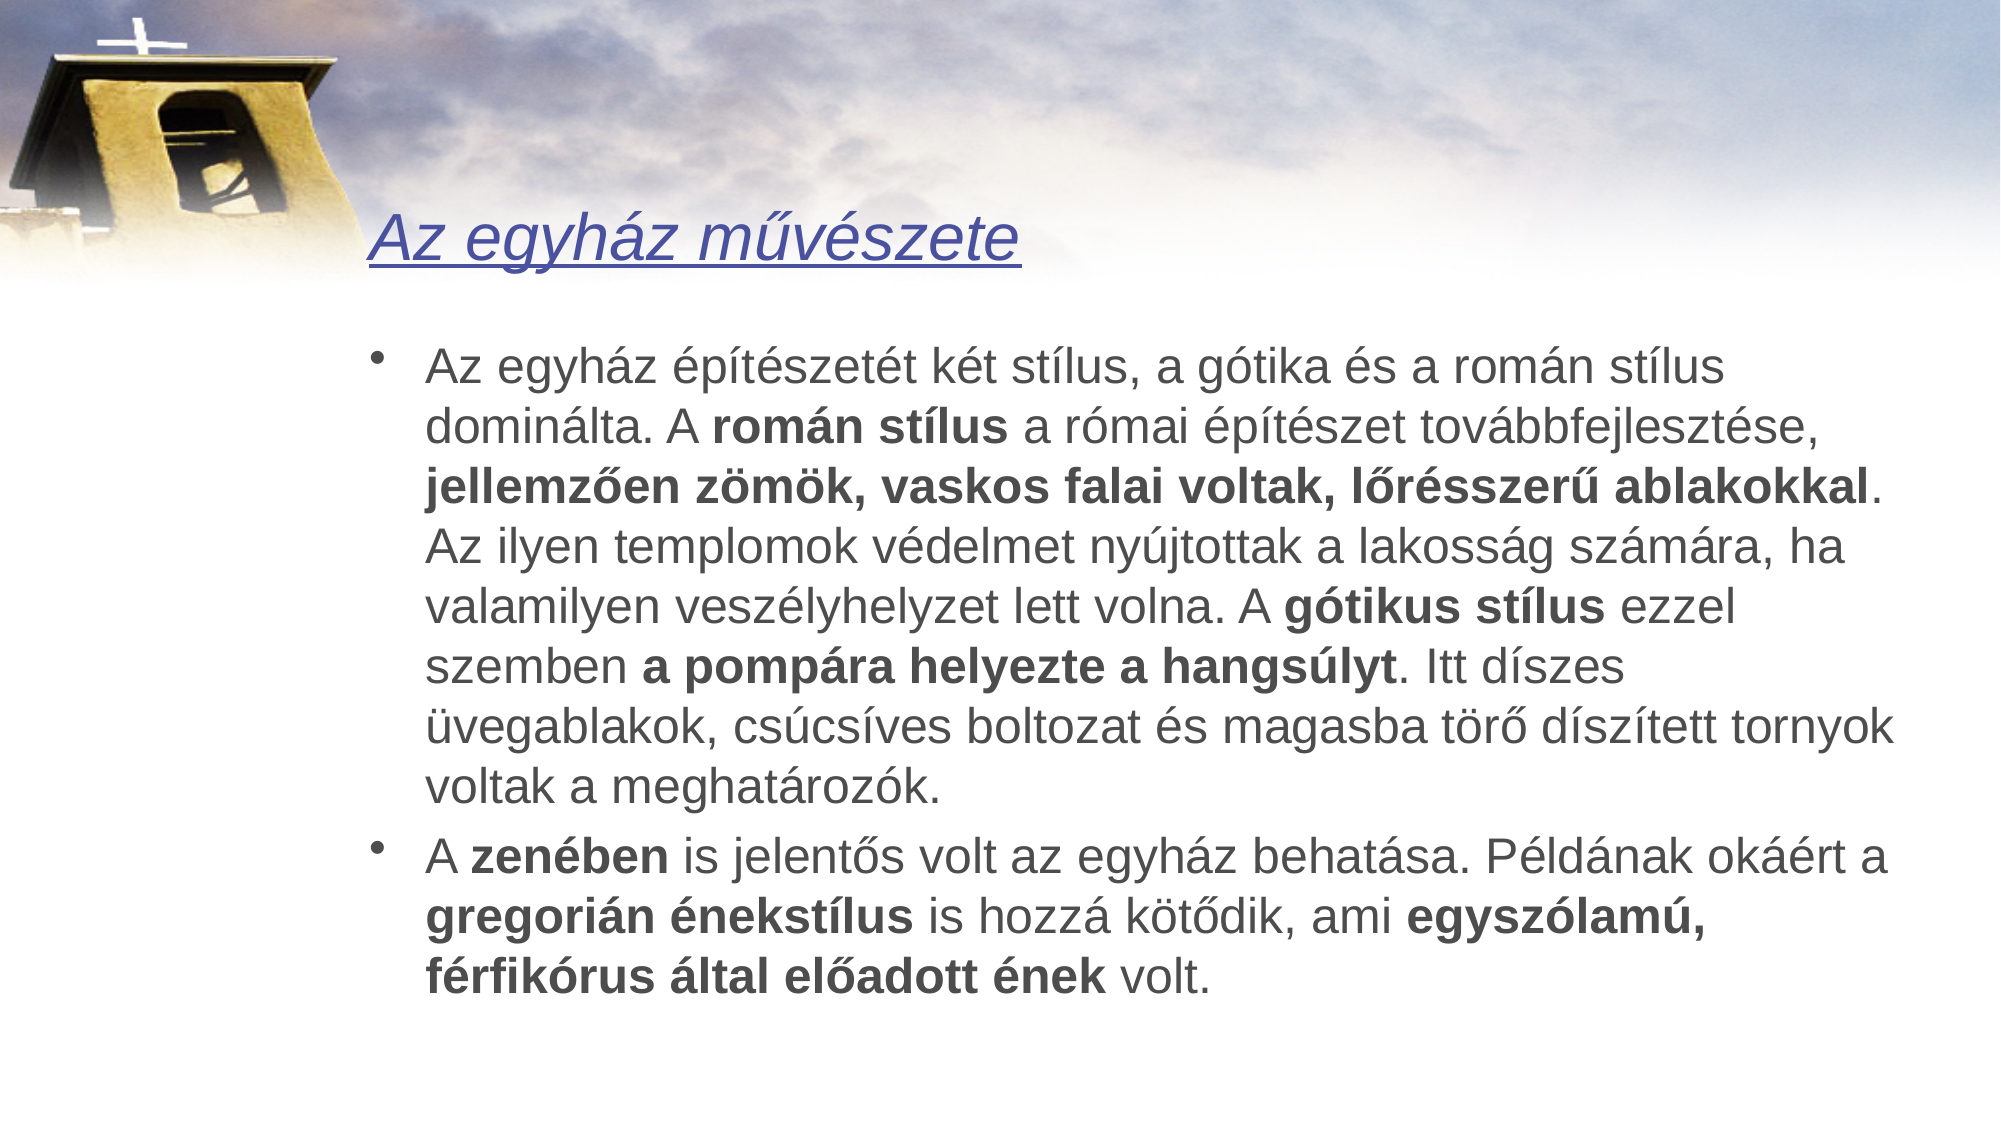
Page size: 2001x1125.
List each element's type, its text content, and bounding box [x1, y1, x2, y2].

title Az egyház művészete [353, 231, 1741, 316]
picture [0, 0, 2001, 1125]
list Az egyház építészetét két stílus, a gótika és a román stílus dominálta. A román stílus a római építészet továbbfejlesztése, jellemzően zömök, vaskos falai voltak, lőrésszerű ablakokkal. Az ilyen templomok védelmet nyújtottak a lakosság számára, ha valamilyen veszélyhelyzet lett volna. A gótikus stílus ezzel szemben a pompára helyezte a hangsúlyt. Itt díszes üvegablakok, csúcsíves boltozat és magasba törő díszített tornyok voltak a meghatározók. A zenében is jelentős volt az egyház behatása. Példának okáért a gregorián énekstílus is hozzá kötődik, ami egyszólamú, férfikórus által előadott ének volt. [353, 326, 1930, 1107]
